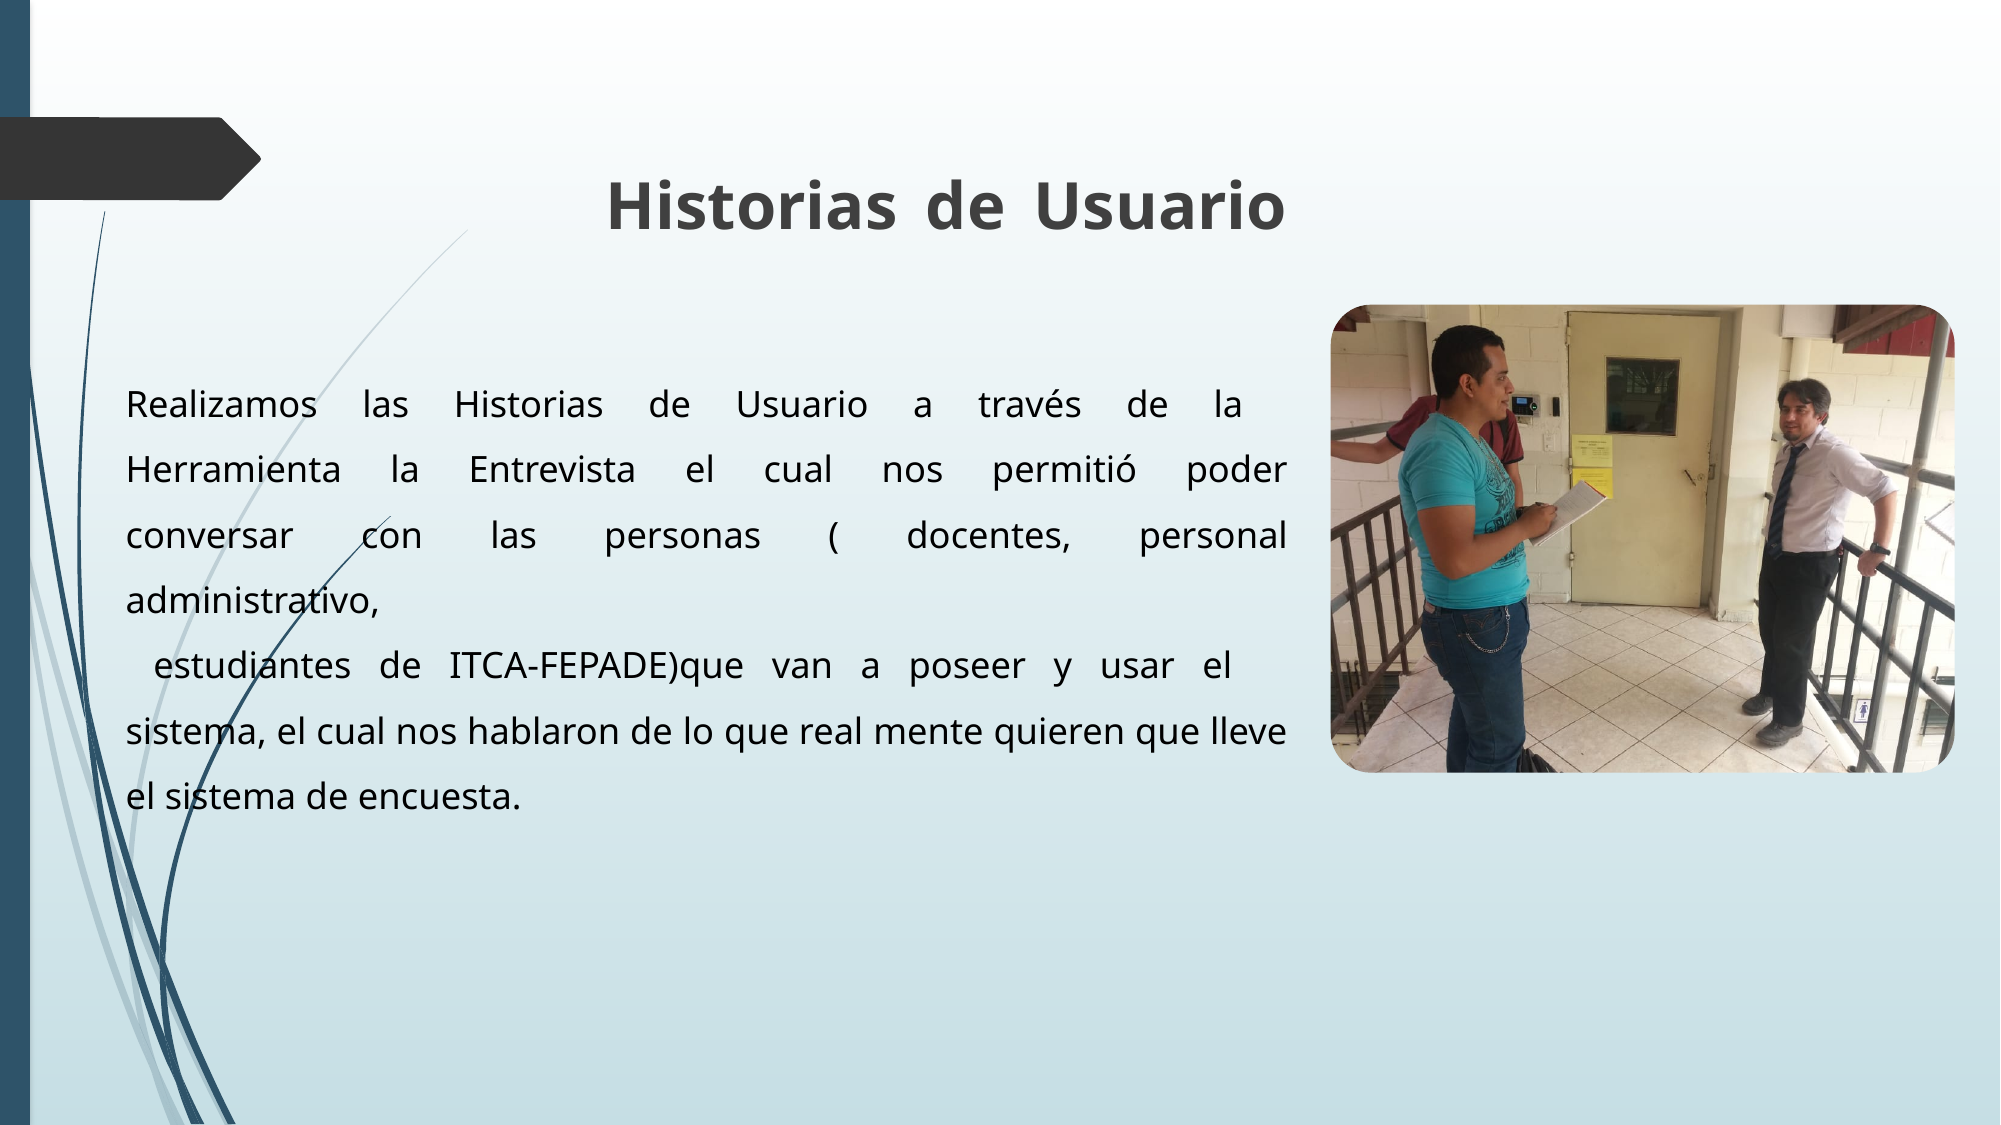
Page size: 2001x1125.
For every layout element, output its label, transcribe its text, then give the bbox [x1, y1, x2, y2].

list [1330, 304, 1955, 773]
title Historias de Usuario Realizamos las Historias de Usuario a través de la Herramienta la Entrevista el cual nos permitió poder conversar con las personas ( docentes, personal administrativo, estudiantes de ITCA-FEPADE)que van a poseer y usar el sistema, el cual nos hablaron de lo que real mente quieren que lleve el sistema de encuesta. [110, 0, 1304, 875]
